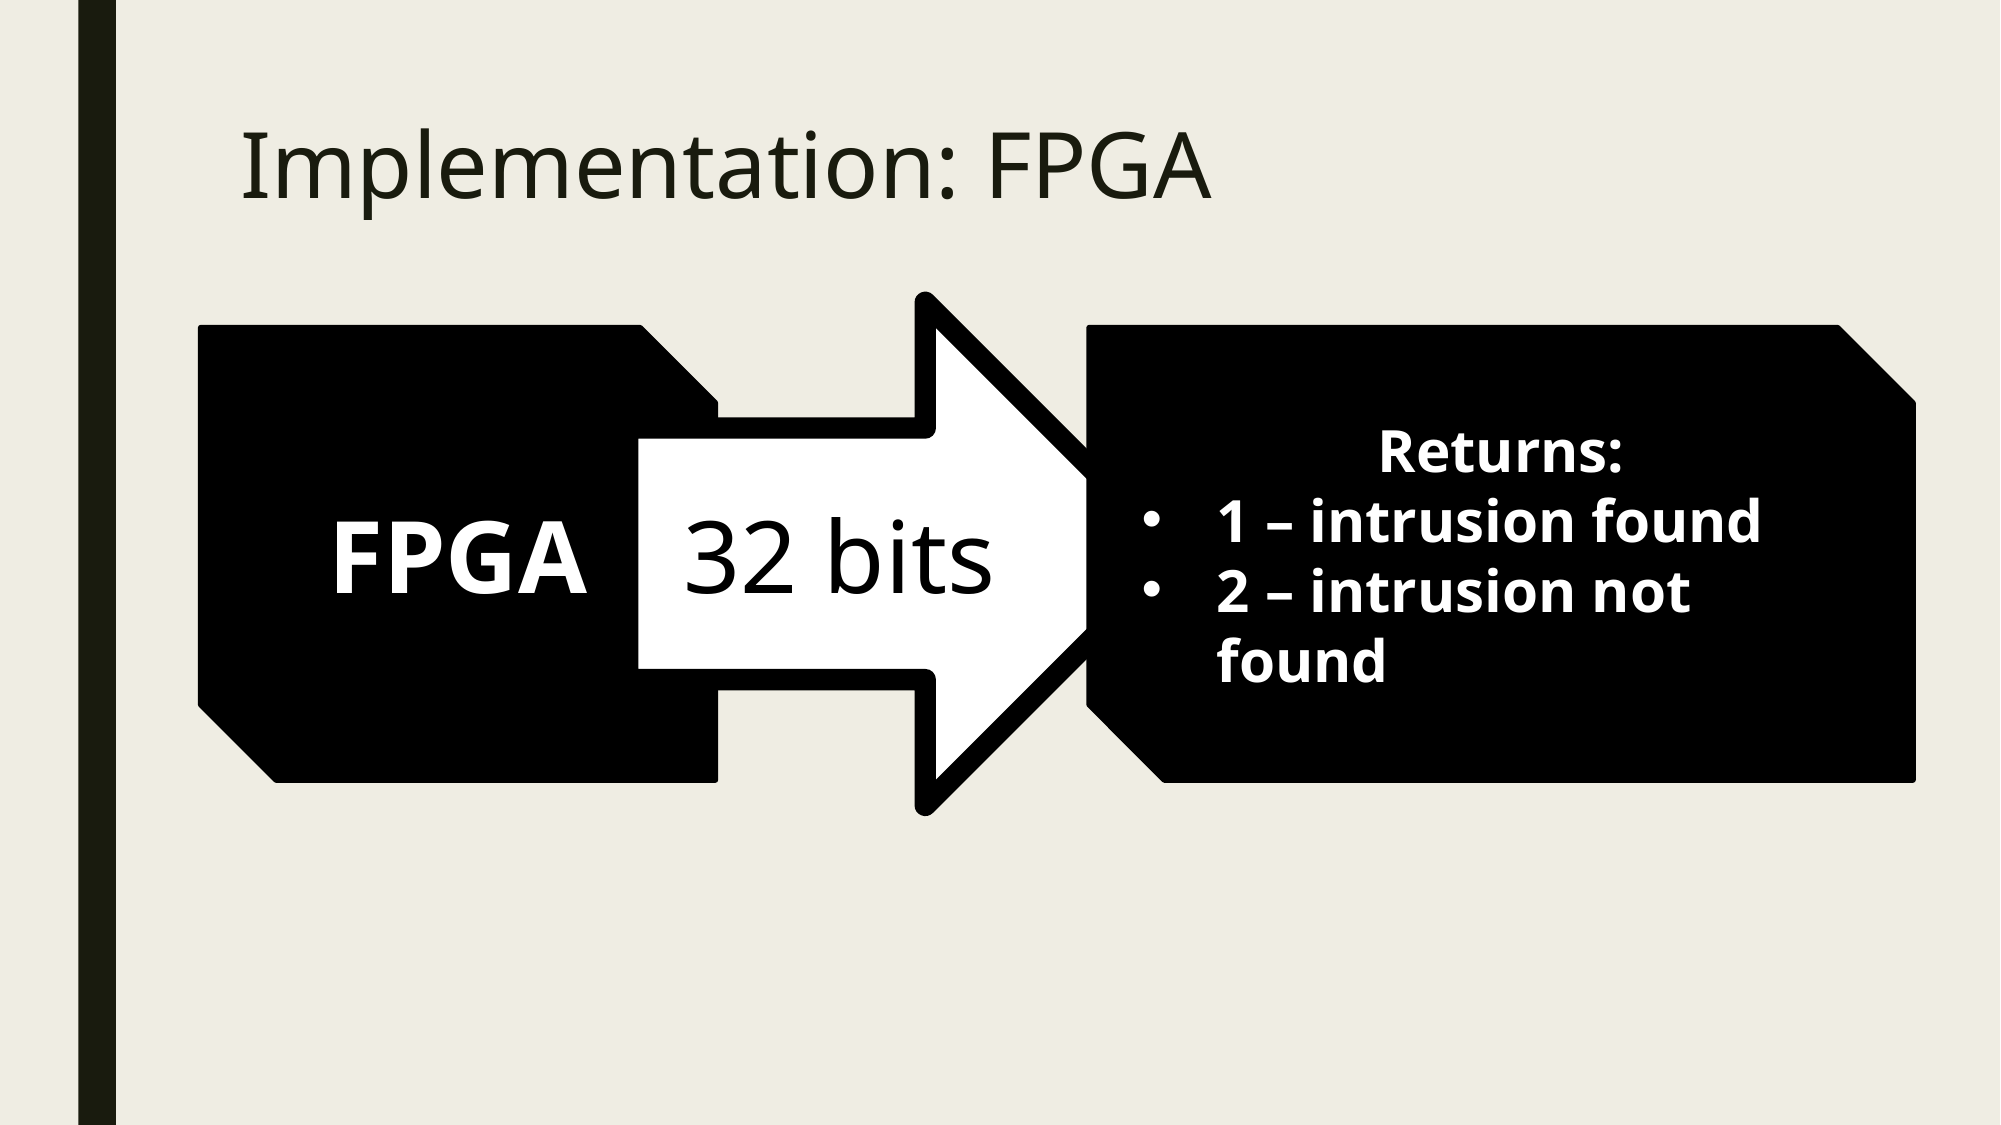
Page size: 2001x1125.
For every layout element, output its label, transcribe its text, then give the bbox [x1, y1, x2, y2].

text_box 32 bits [624, 299, 1086, 809]
text_box Returns: 1 – intrusion found 2 – intrusion not found [1086, 324, 1916, 783]
text_box FPGA [197, 324, 719, 783]
title Implementation: FPGA [225, 112, 1800, 357]
